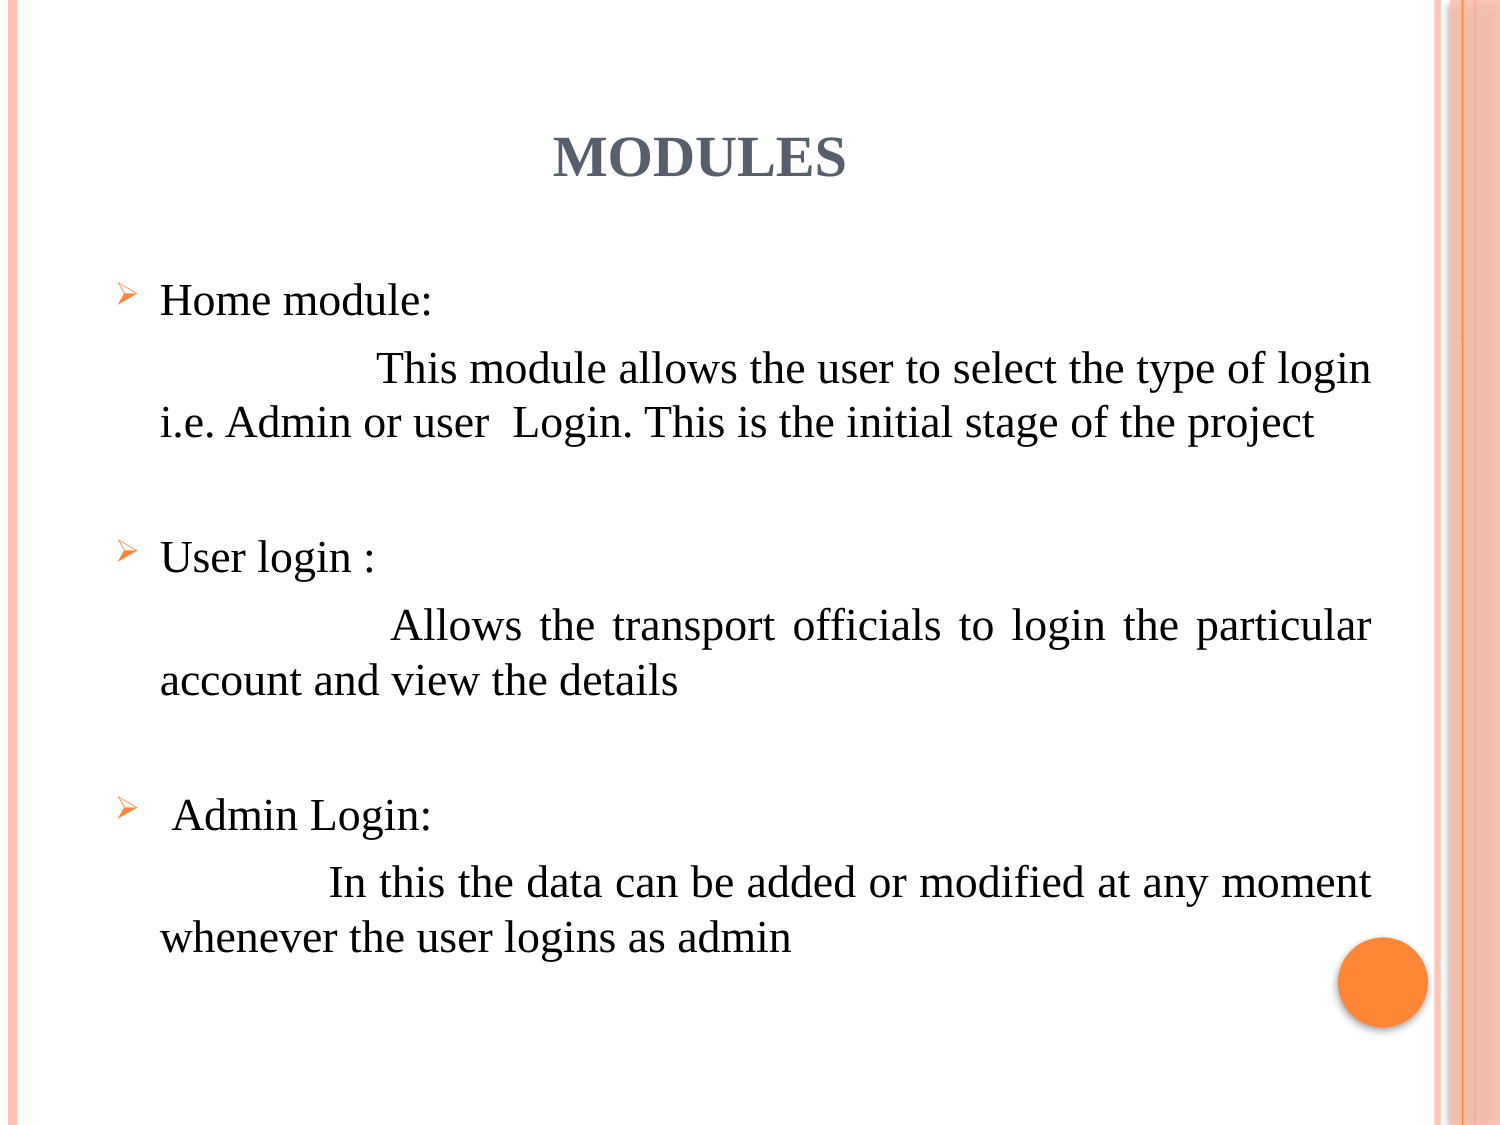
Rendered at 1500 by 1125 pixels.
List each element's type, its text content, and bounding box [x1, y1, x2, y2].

list Home module: This module allows the user to select the type of login i.e. Admin or user Login. This is the initial stage of the project User login : Allows the transport officials to login the particular account and view the details Admin Login: In this the data can be added or modified at any moment whenever the user logins as admin [99, 262, 1388, 1125]
title MODULES [87, 50, 1313, 196]
